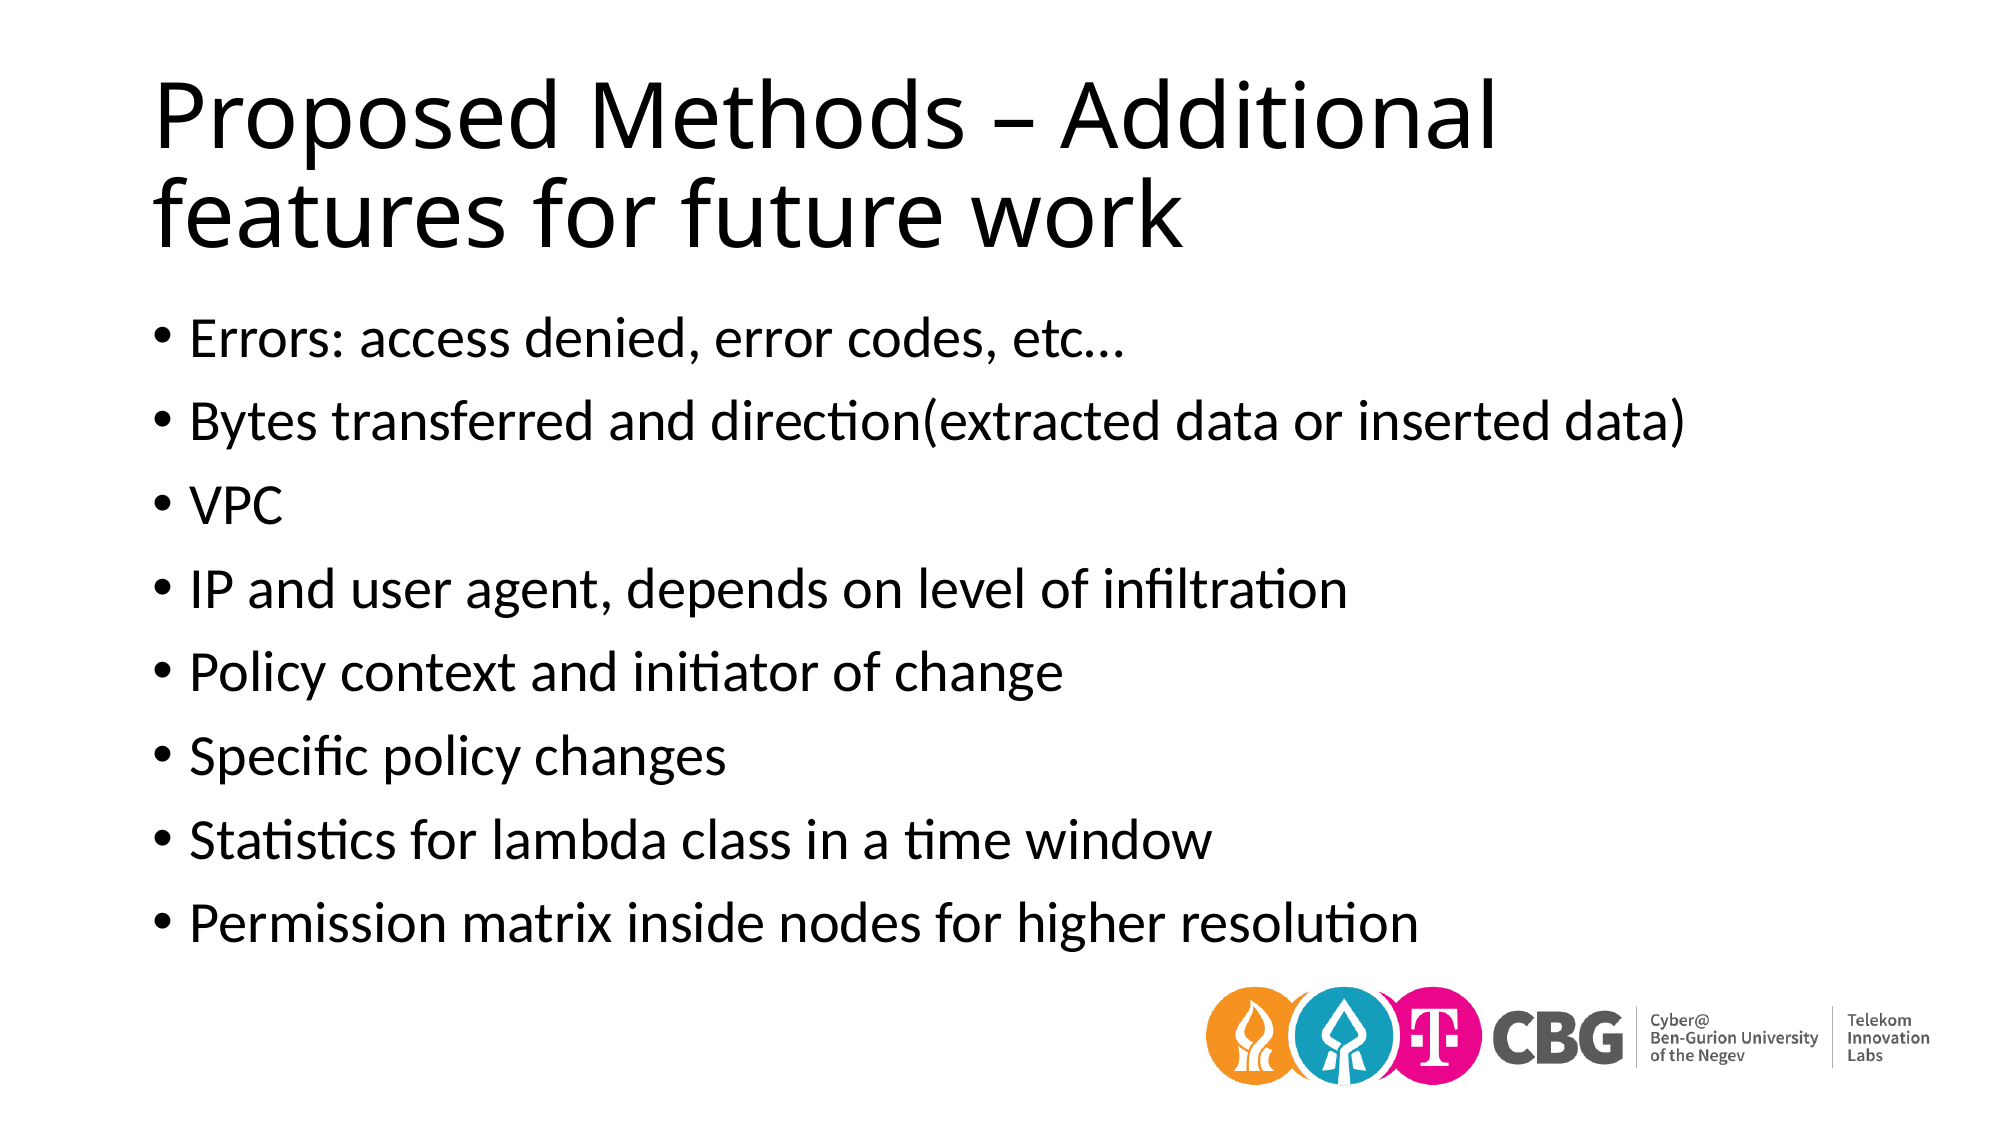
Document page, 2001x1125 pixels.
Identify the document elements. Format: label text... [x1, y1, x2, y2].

title Proposed Methods – Additional features for future work [137, 59, 1863, 278]
picture [1135, 912, 2000, 1125]
list Errors: access denied, error codes, etc… Bytes transferred and direction(extracted data or inserted data) VPC IP and user agent, depends on level of infiltration Policy context and initiator of change Specific policy changes Statistics for lambda class in a time window Permission matrix inside nodes for higher resolution [137, 299, 1863, 1014]
